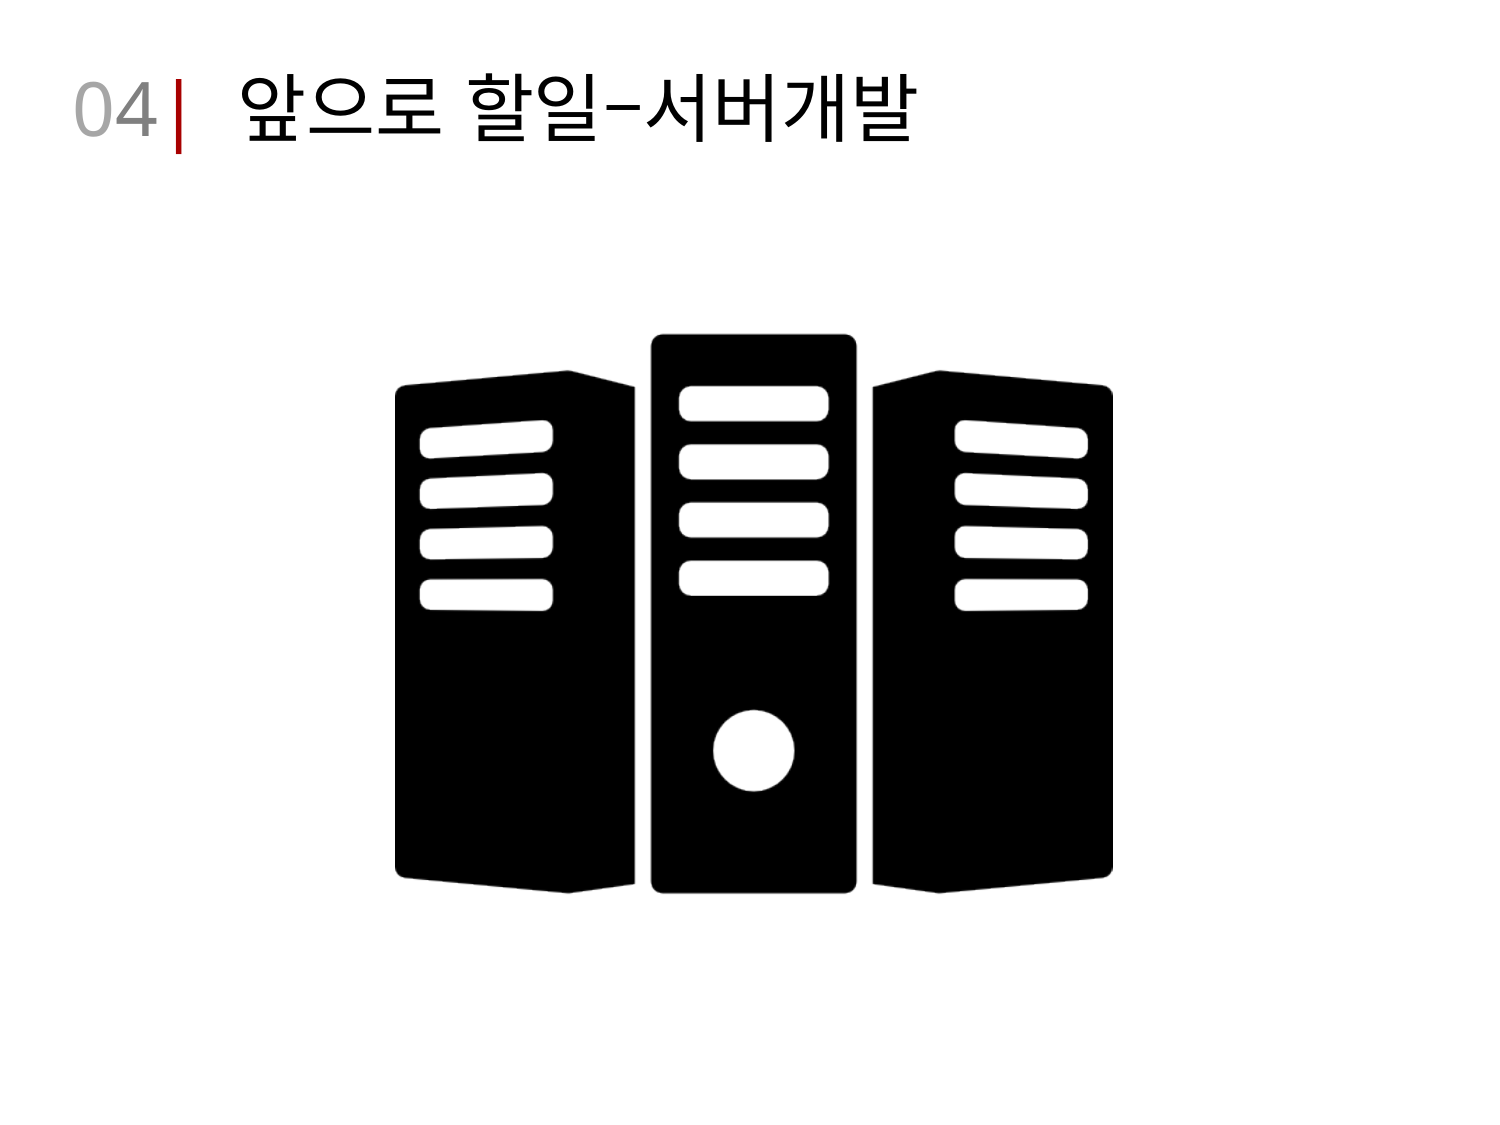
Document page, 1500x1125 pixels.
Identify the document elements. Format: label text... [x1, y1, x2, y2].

picture [395, 255, 1113, 973]
text_box 04| 앞으로 할일–서버개발 [57, 54, 935, 160]
